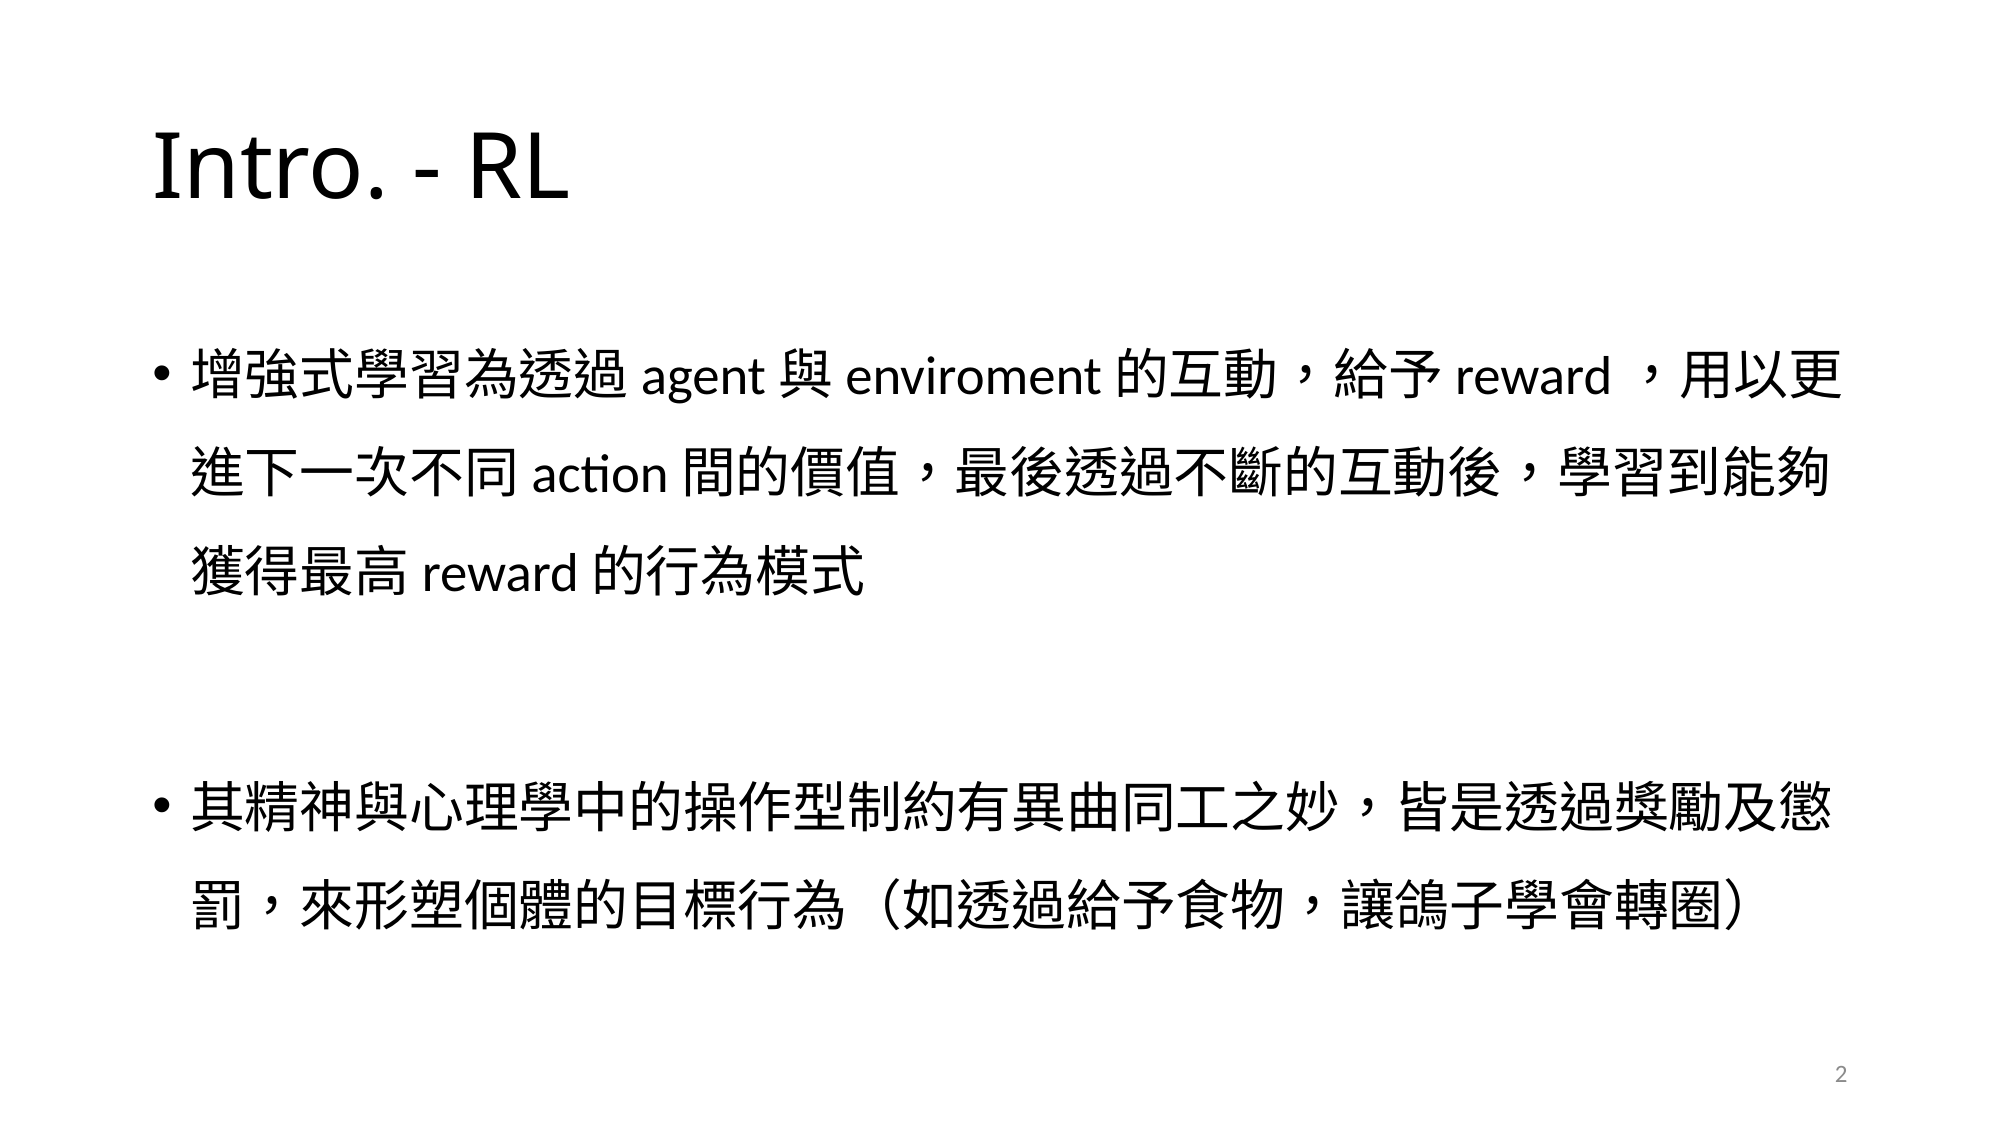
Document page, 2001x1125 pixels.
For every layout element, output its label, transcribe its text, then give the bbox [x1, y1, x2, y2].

slide_number 2 [1412, 1042, 1863, 1103]
title Intro. - RL [137, 59, 1863, 278]
list 增強式學習為透過agent與enviroment的互動，給予reward，用以更進下一次不同action間的價值，最後透過不斷的互動後，學習到能夠獲得最高reward的行為模式 其精神與心理學中的操作型制約有異曲同工之妙，皆是透過獎勵及懲罰，來形塑個體的目標行為（如透過給予食物，讓鴿子學會轉圈） [137, 299, 1863, 1014]
